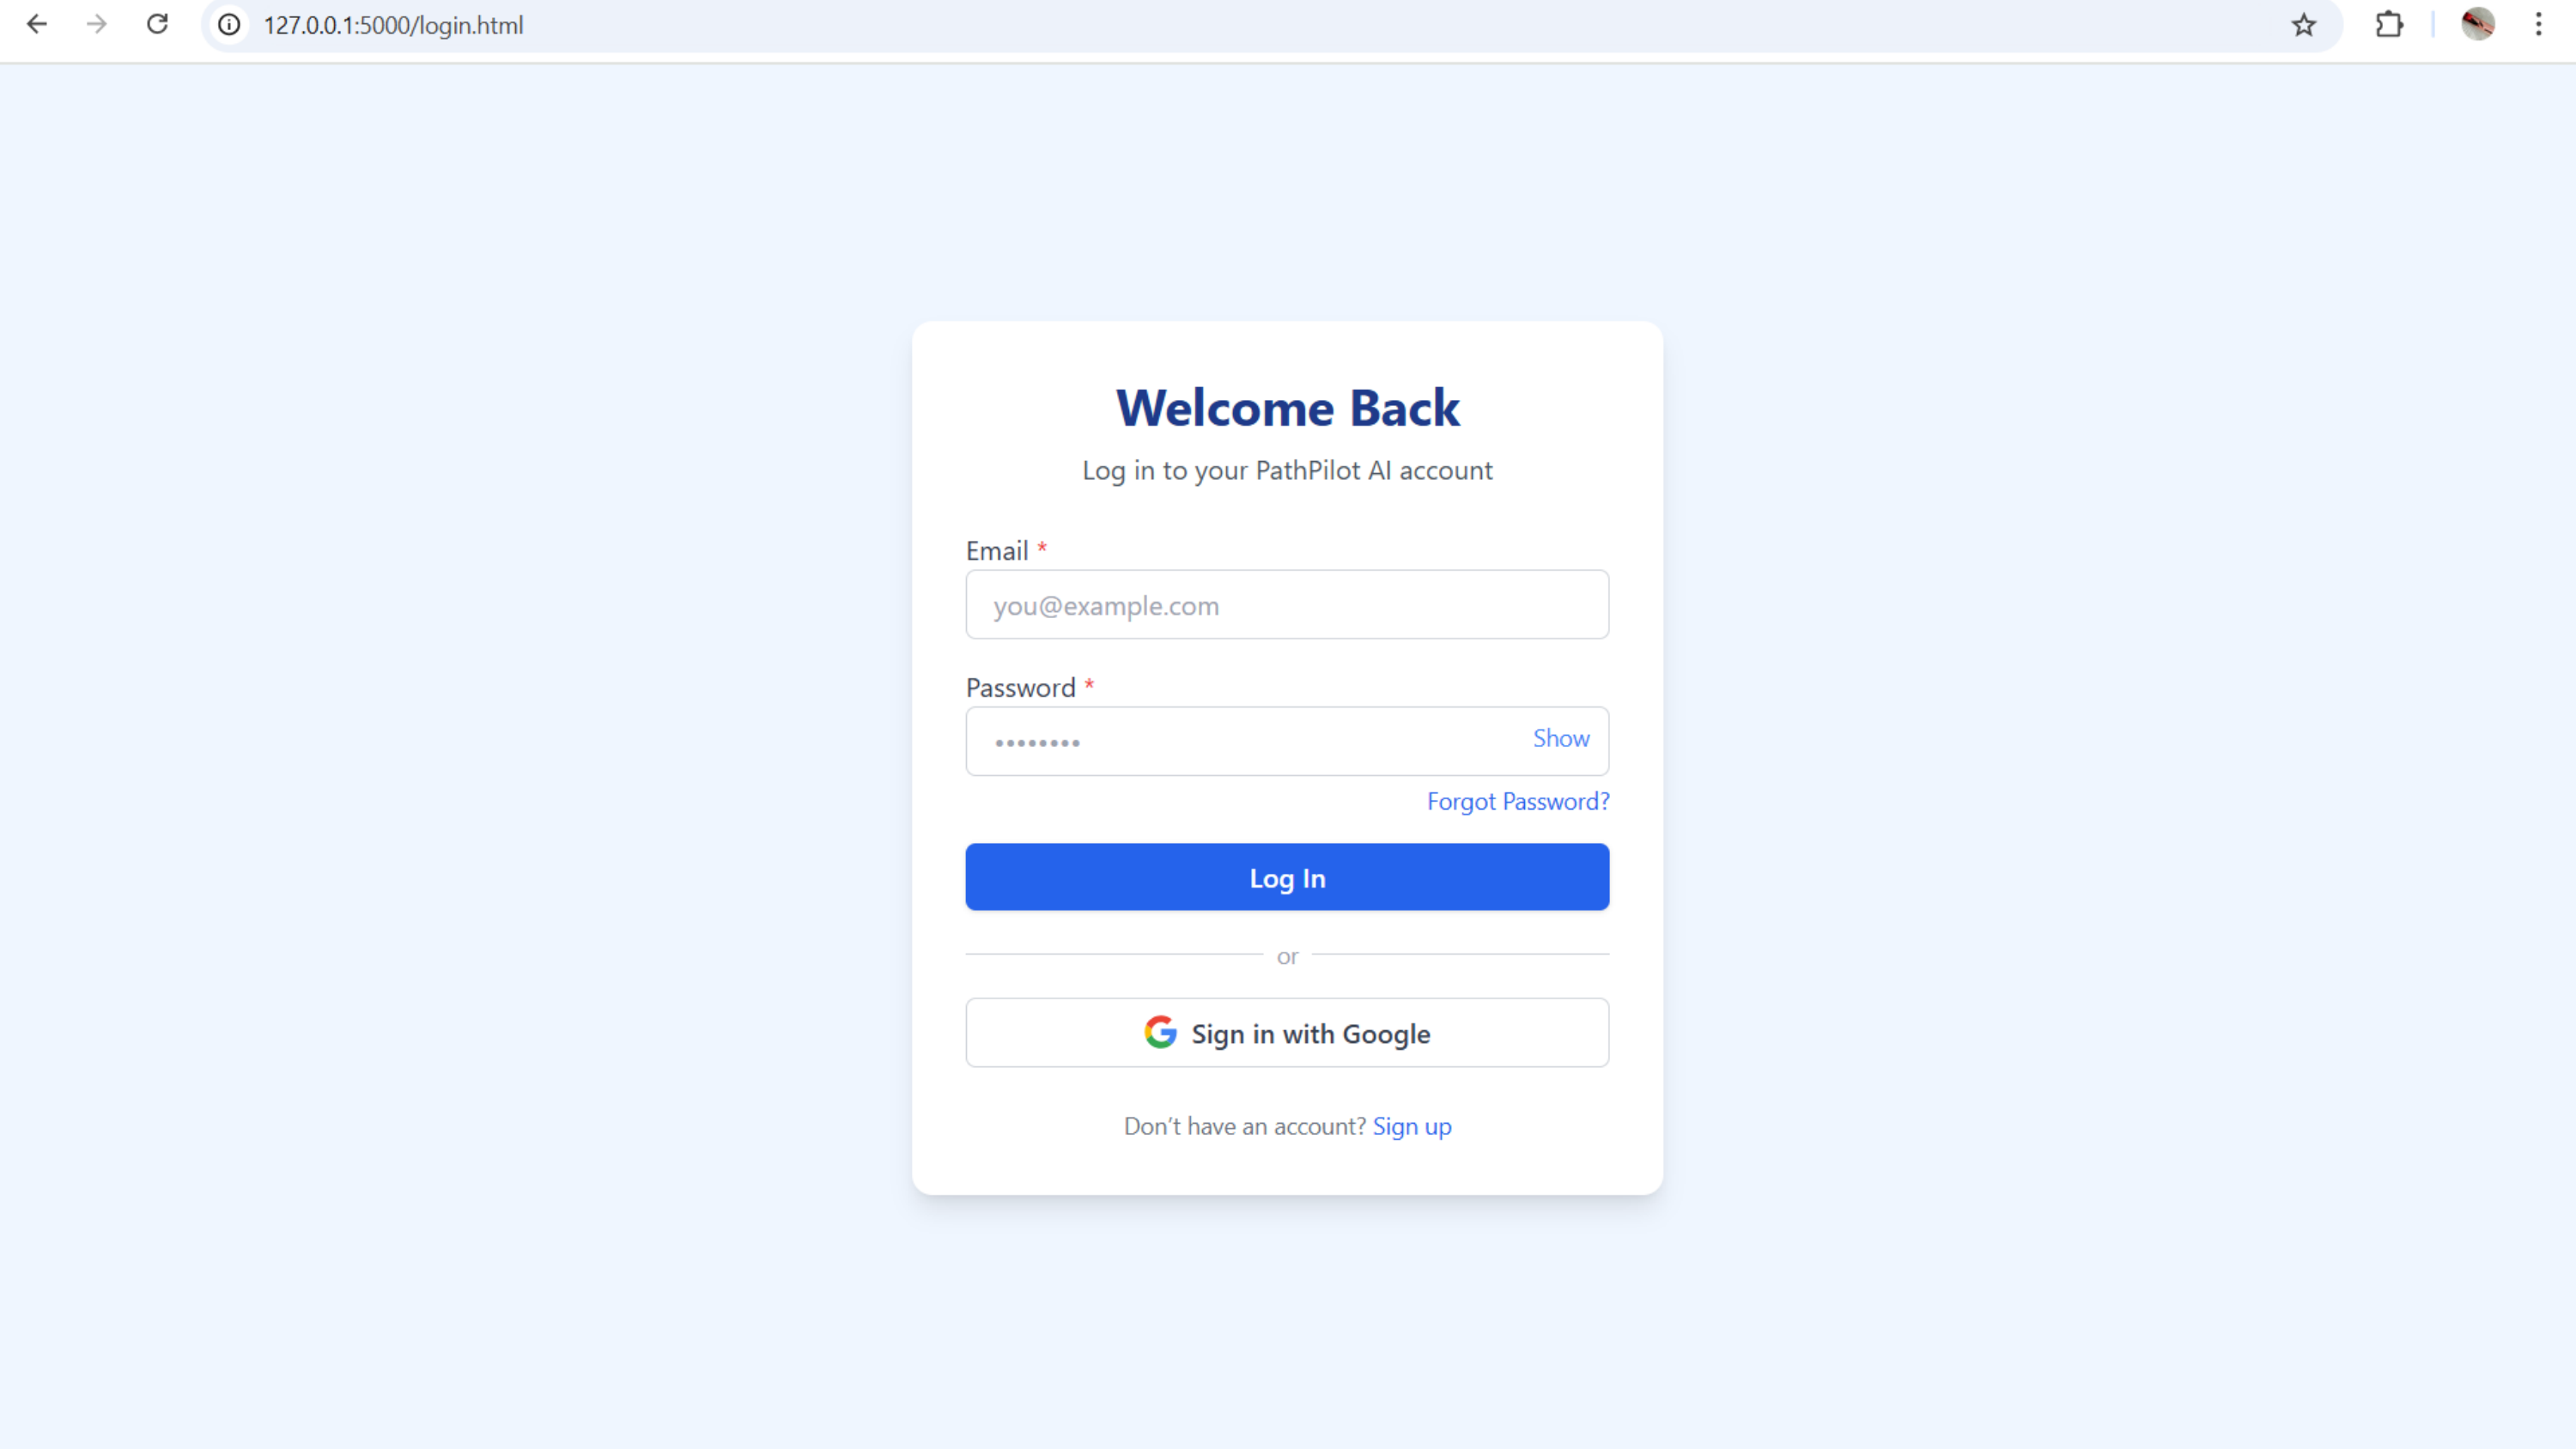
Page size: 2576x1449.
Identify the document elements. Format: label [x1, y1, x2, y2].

text_box [0, 0, 2576, 1449]
